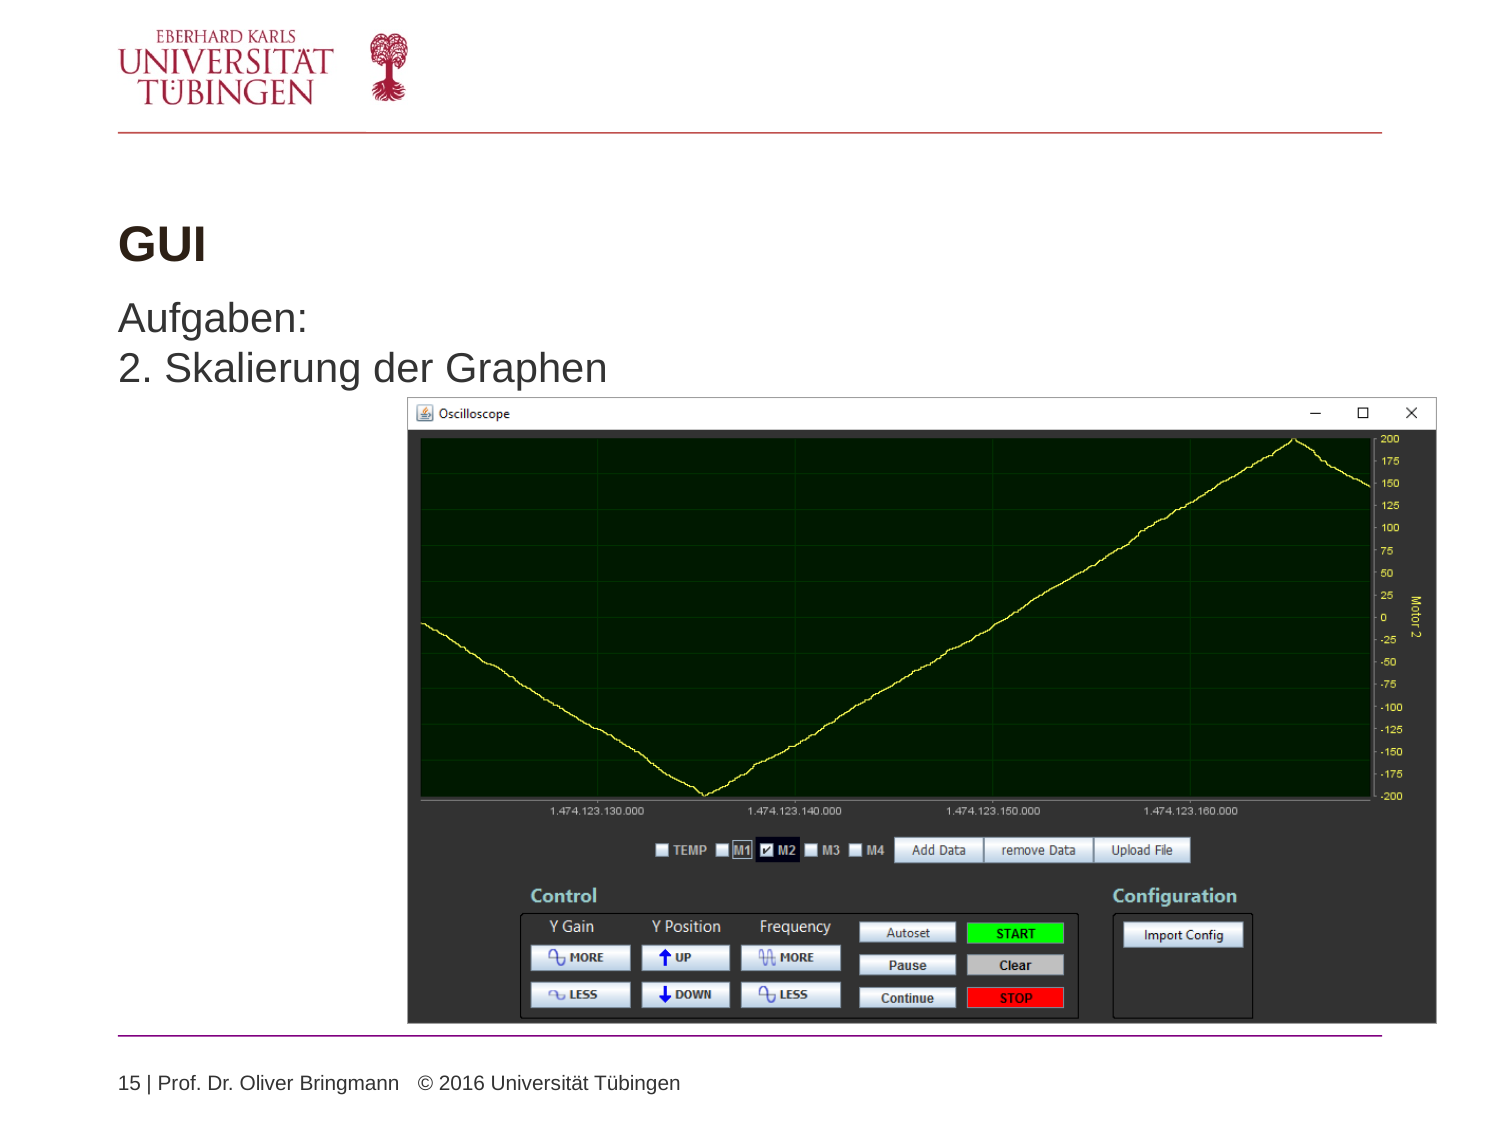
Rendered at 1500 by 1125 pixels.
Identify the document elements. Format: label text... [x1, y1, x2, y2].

picture [117, 29, 408, 105]
picture [407, 396, 1437, 1024]
text_box Aufgaben: 2. Skalierung der Graphen [117, 290, 1382, 1005]
text_box GUI [117, 211, 1382, 272]
